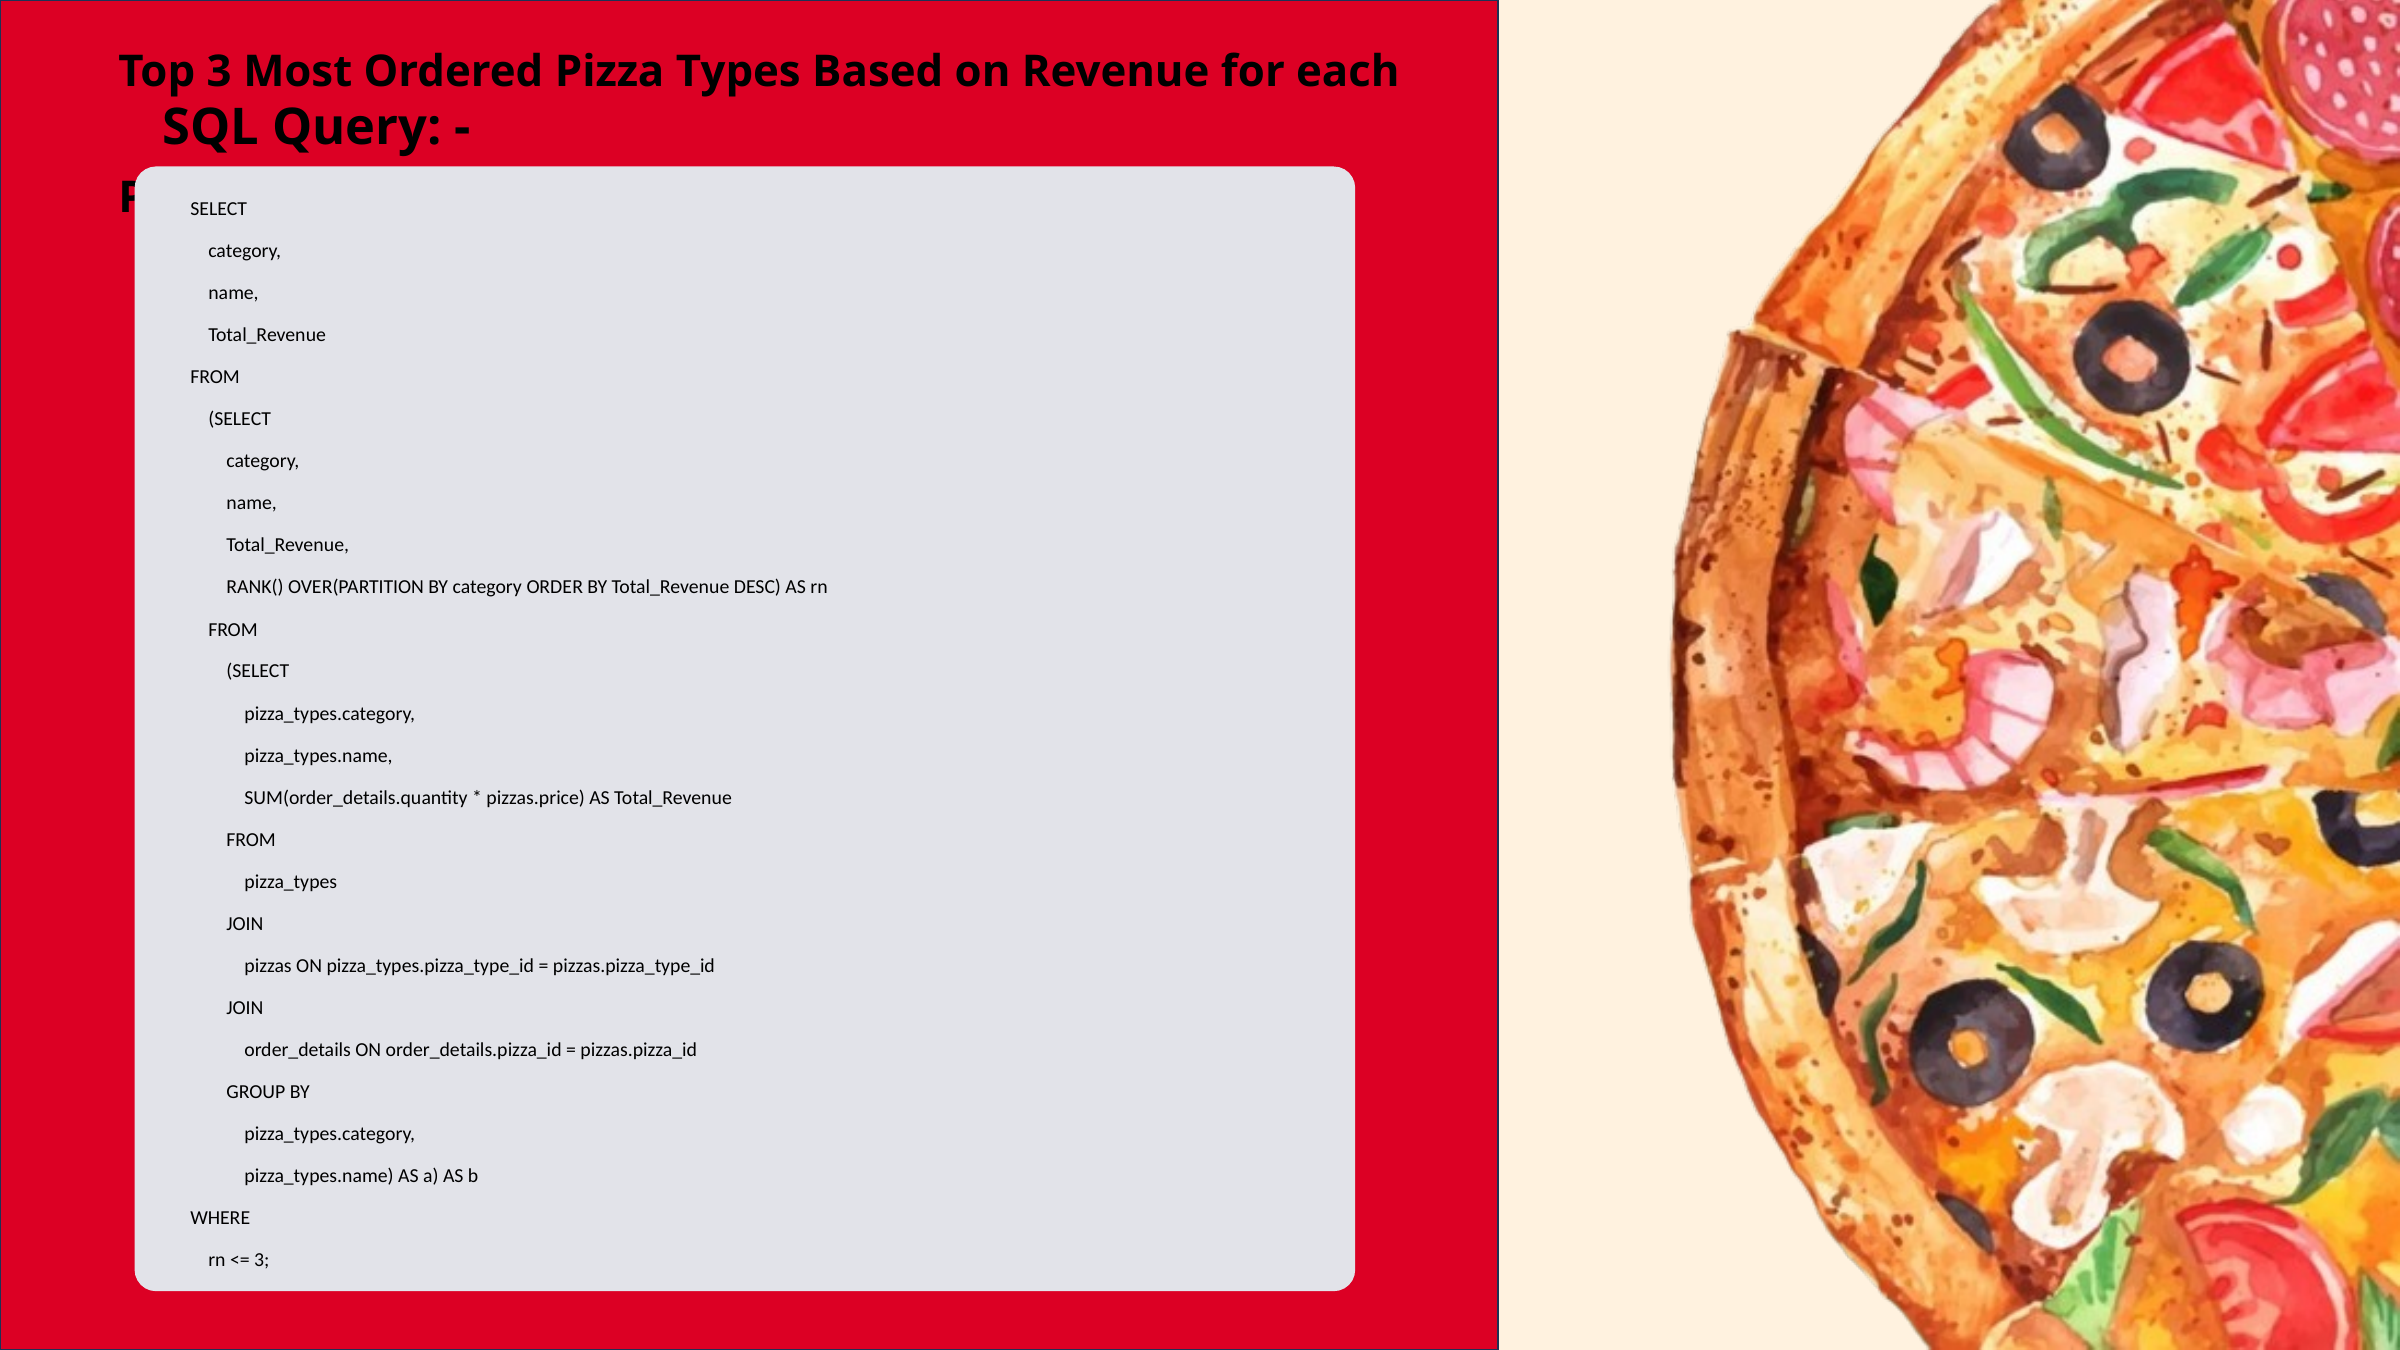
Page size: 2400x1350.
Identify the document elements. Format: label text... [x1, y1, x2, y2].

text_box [134, 166, 1356, 1292]
text_box Top 3 Most Ordered Pizza Types Based on Revenue for each Pizza Category [103, 0, 1499, 96]
text_box [0, 0, 1499, 1350]
picture [1522, 0, 2400, 1350]
text_box SQL Query: - [147, 84, 655, 148]
